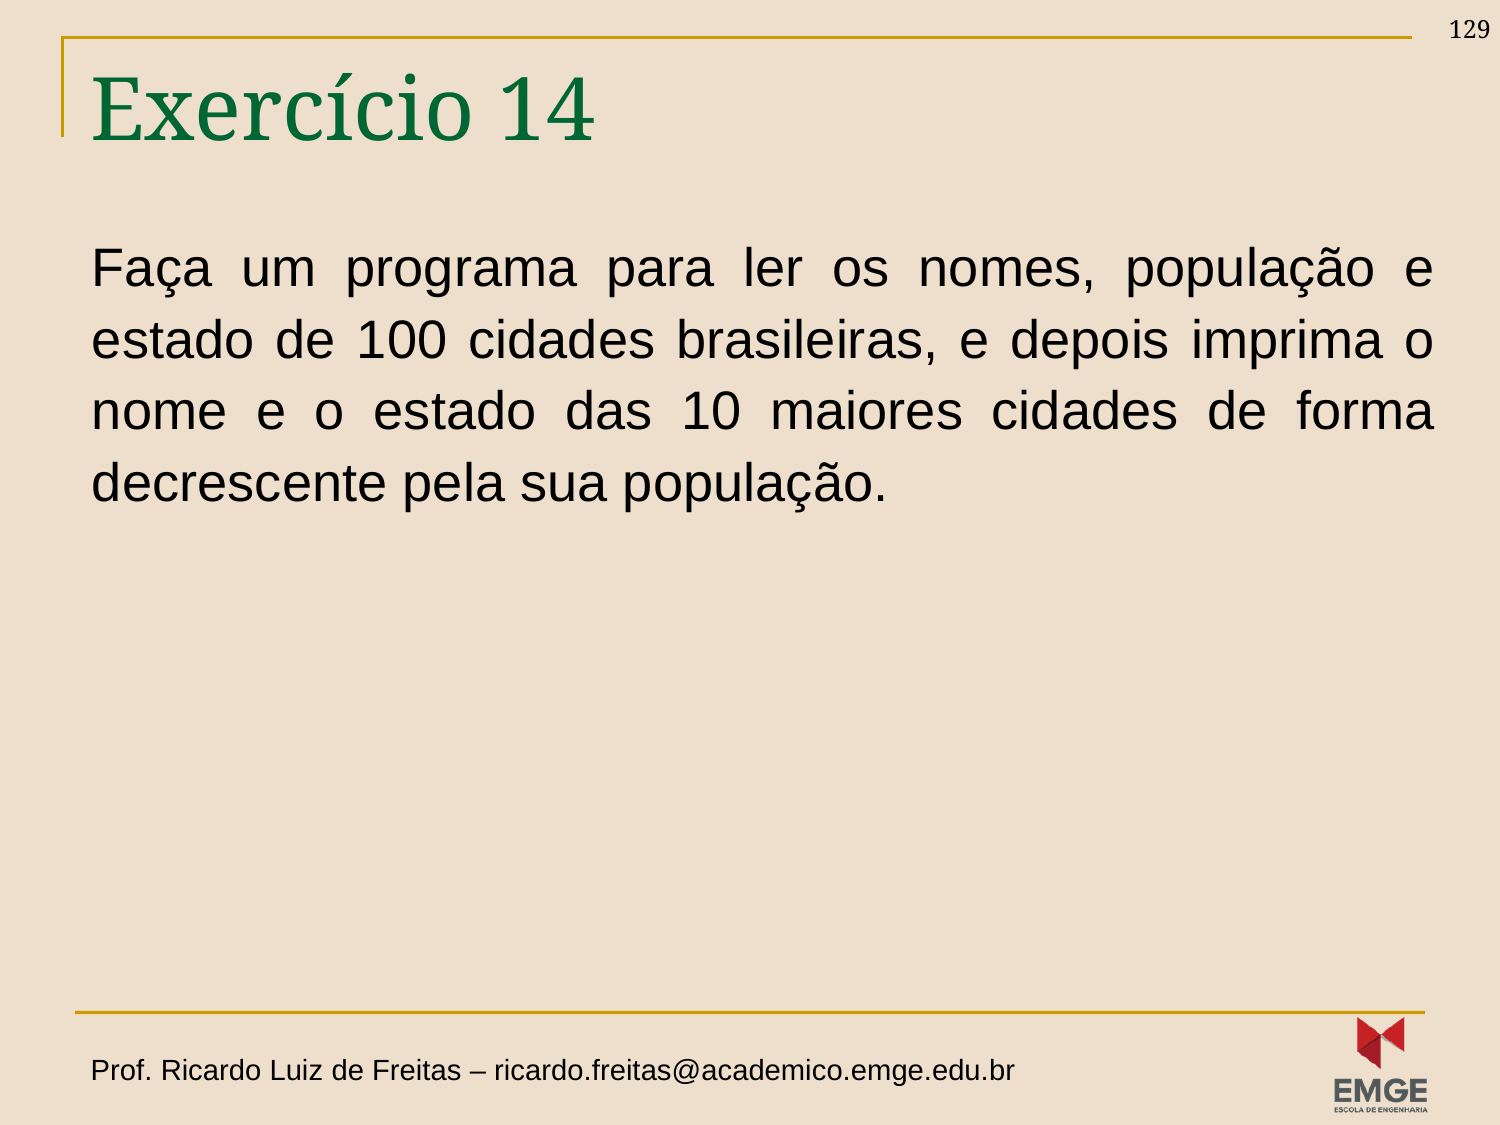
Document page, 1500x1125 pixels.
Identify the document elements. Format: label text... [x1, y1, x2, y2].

slide_number 129 [1392, 0, 1500, 55]
picture [1328, 1012, 1433, 1116]
list Faça um programa para ler os nomes, população e estado de 100 cidades brasileiras, e depois imprima o nome e o estado das 10 maiores cidades de forma decrescente pela sua população. [76, 218, 1452, 850]
title Exercício 14 [75, 45, 1425, 233]
